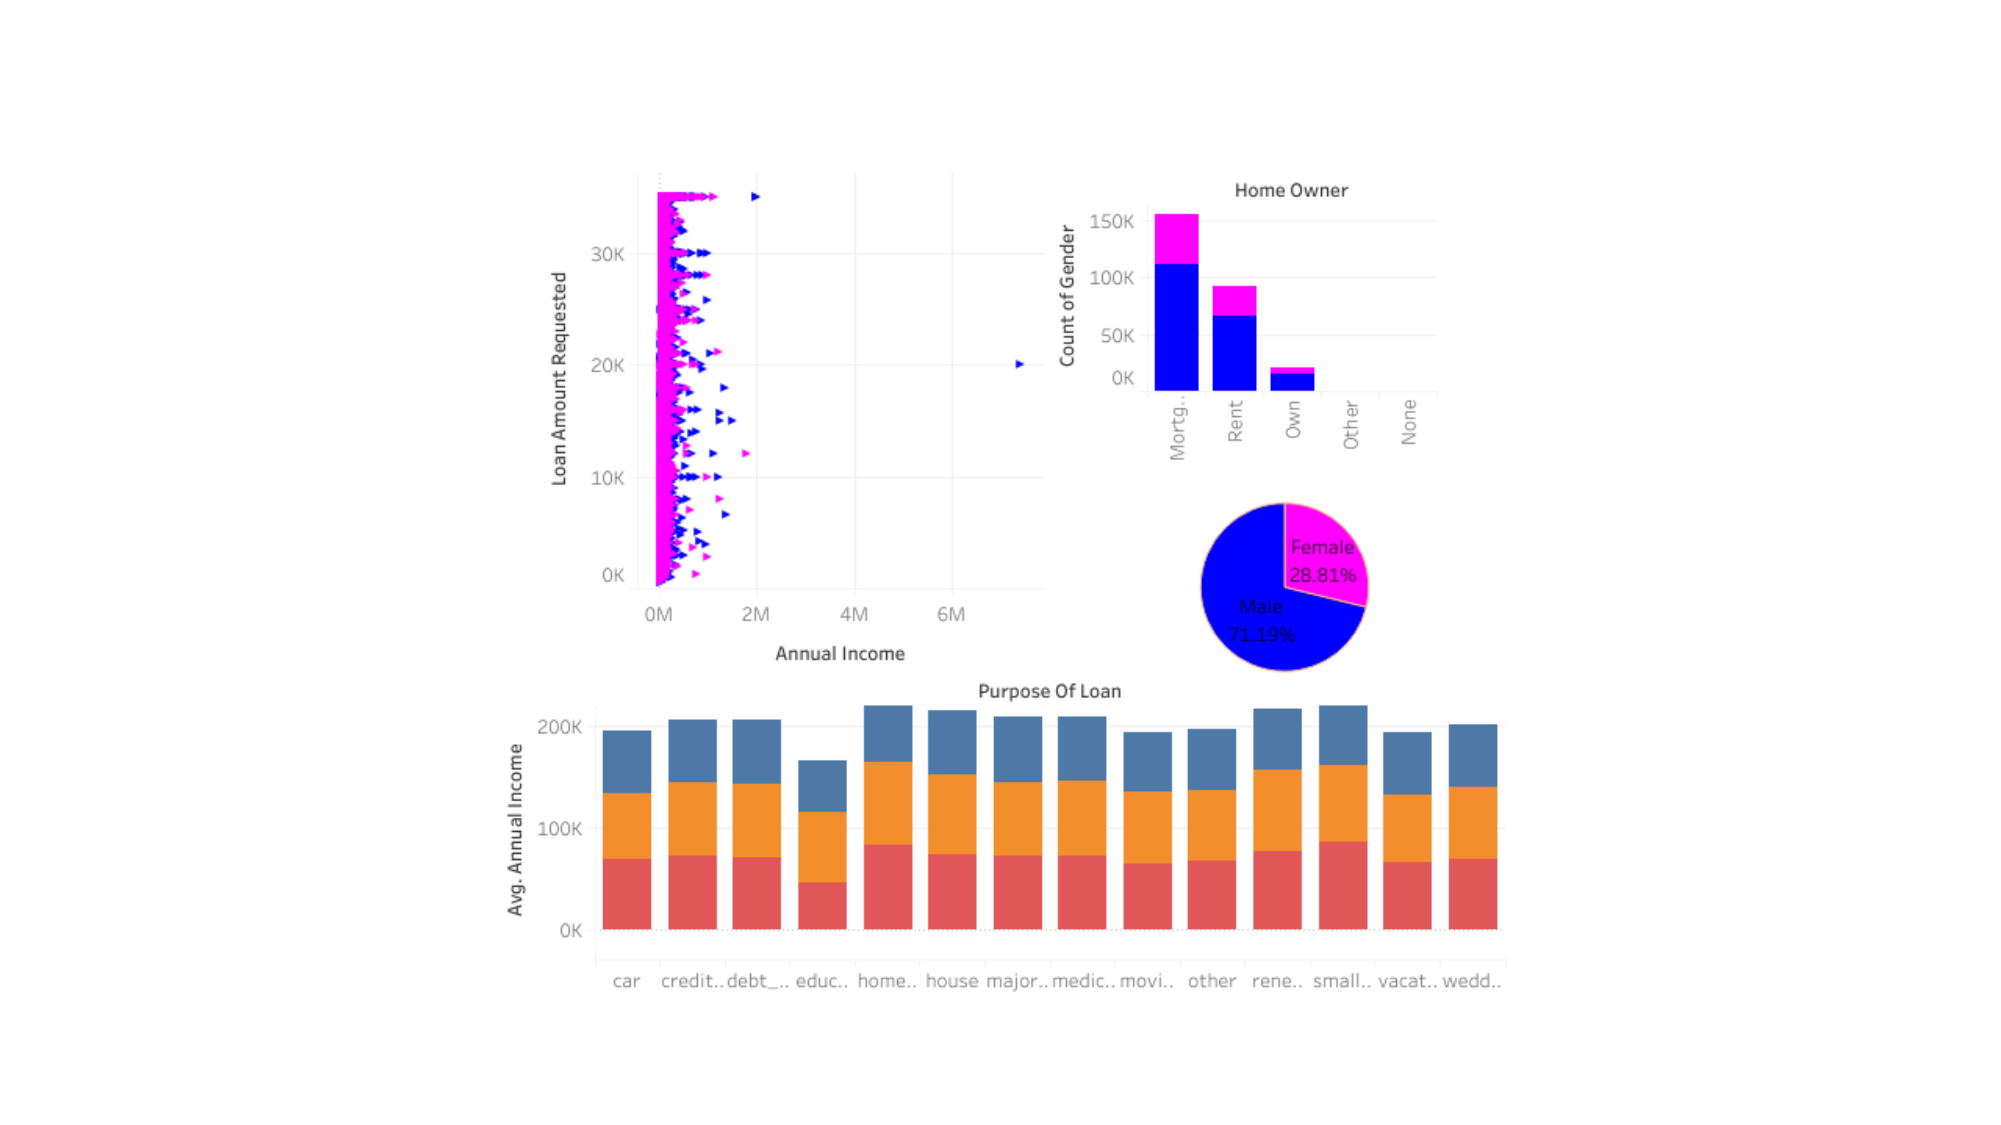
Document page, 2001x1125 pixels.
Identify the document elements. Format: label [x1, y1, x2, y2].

picture [492, 125, 1508, 1000]
